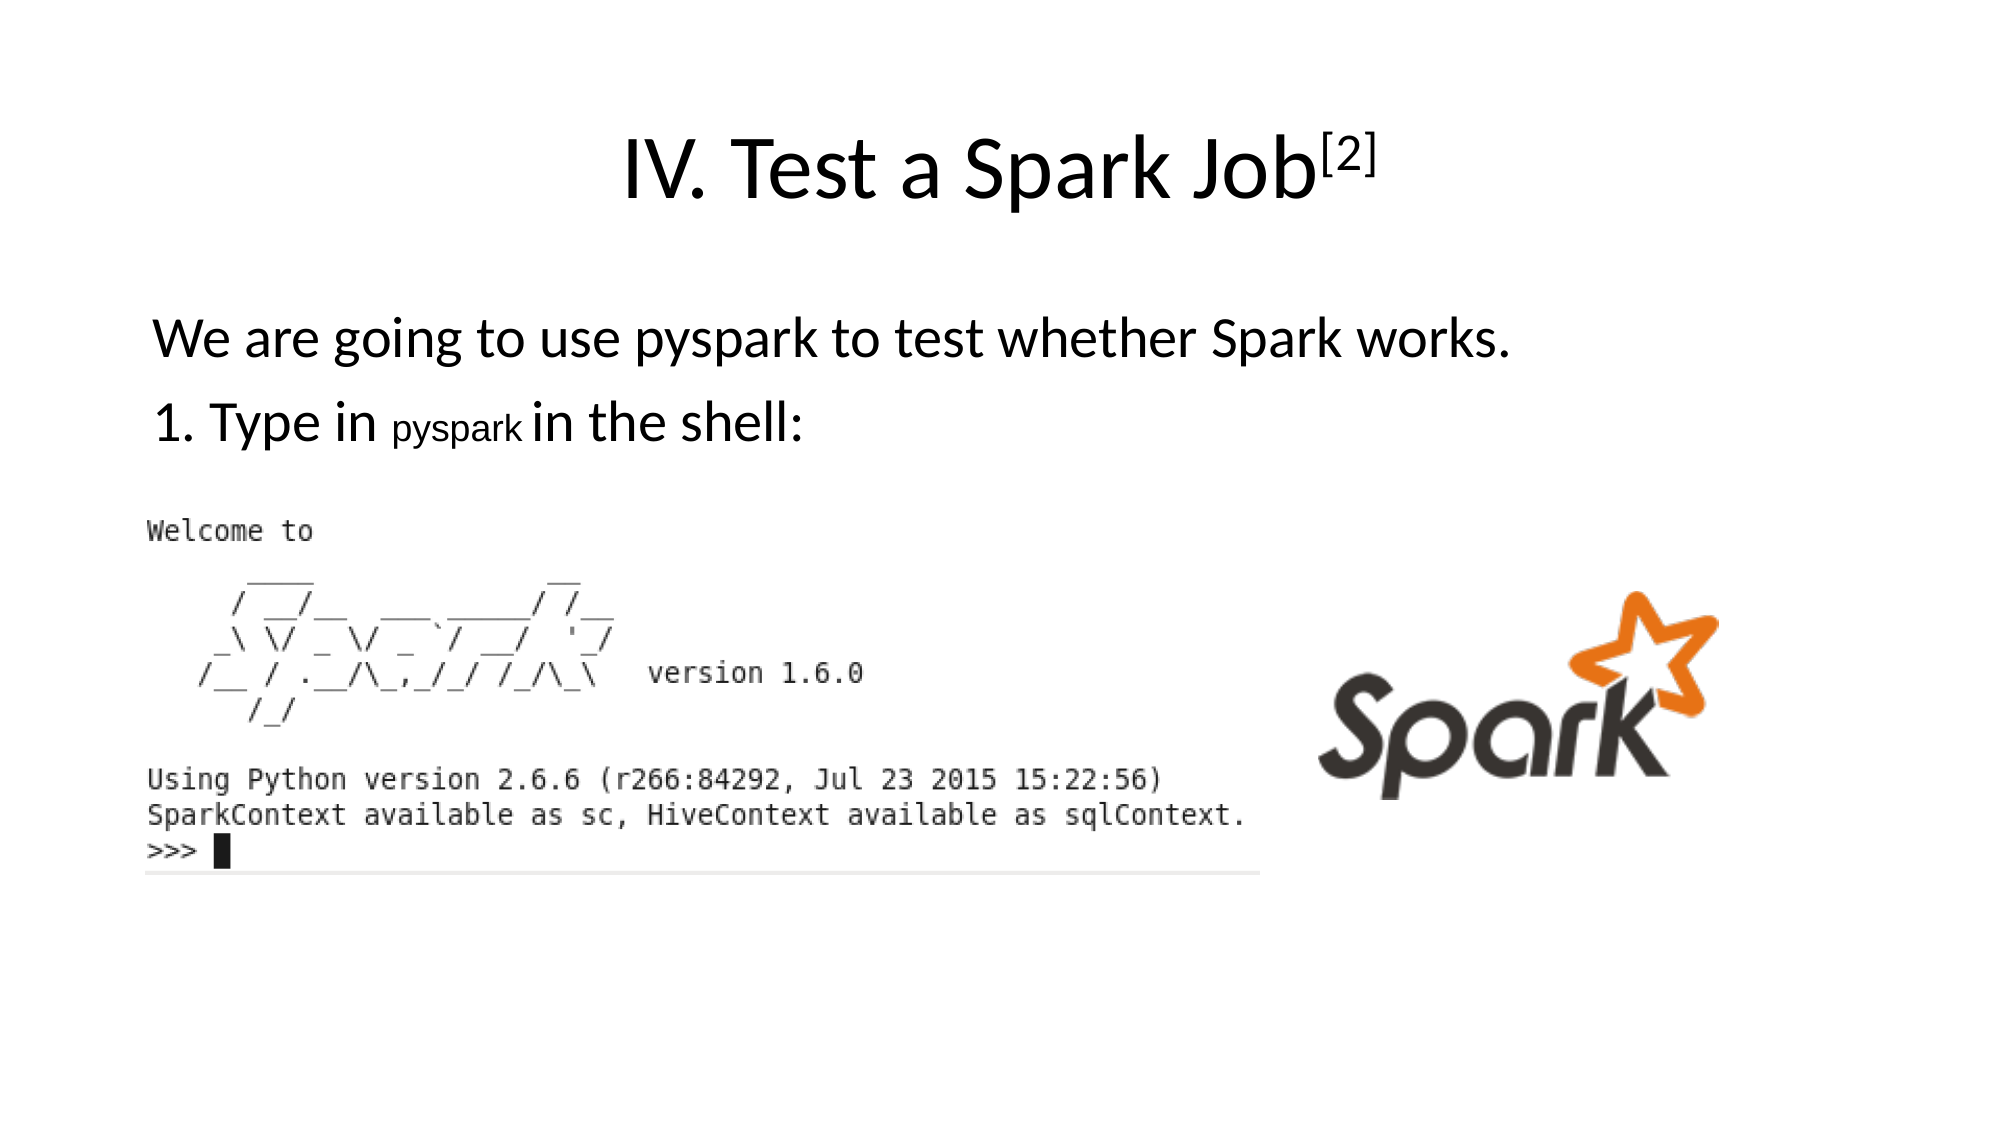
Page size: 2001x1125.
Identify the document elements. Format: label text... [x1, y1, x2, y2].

title IV. Test a Spark Job[2] [137, 59, 1863, 278]
picture [1318, 591, 1720, 801]
list We are going to use pyspark to test whether Spark works. 1. Type in pyspark in the shell: [137, 299, 1660, 1092]
picture [145, 516, 1261, 876]
